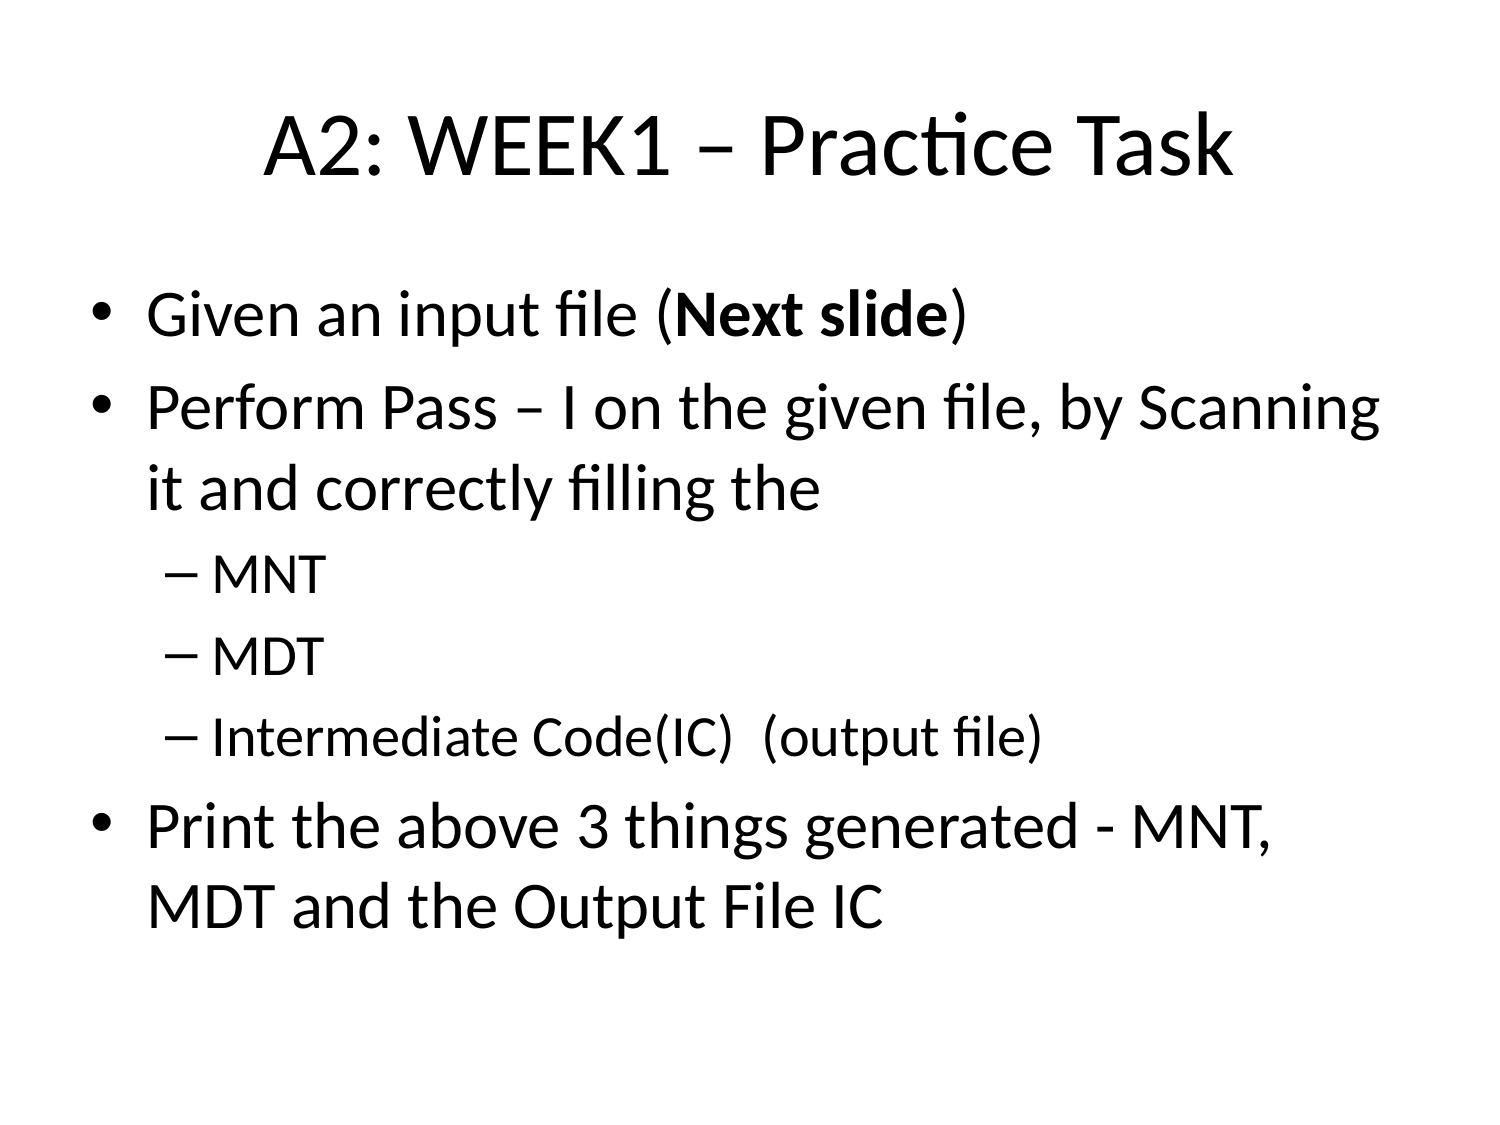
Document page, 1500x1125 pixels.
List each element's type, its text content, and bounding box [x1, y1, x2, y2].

title A2: WEEK1 – Practice Task [75, 45, 1425, 233]
list Given an input file (Next slide) Perform Pass – I on the given file, by Scanning it and correctly filling the MNT MDT Intermediate Code(IC) (output file) Print the above 3 things generated - MNT, MDT and the Output File IC [75, 262, 1425, 1005]
